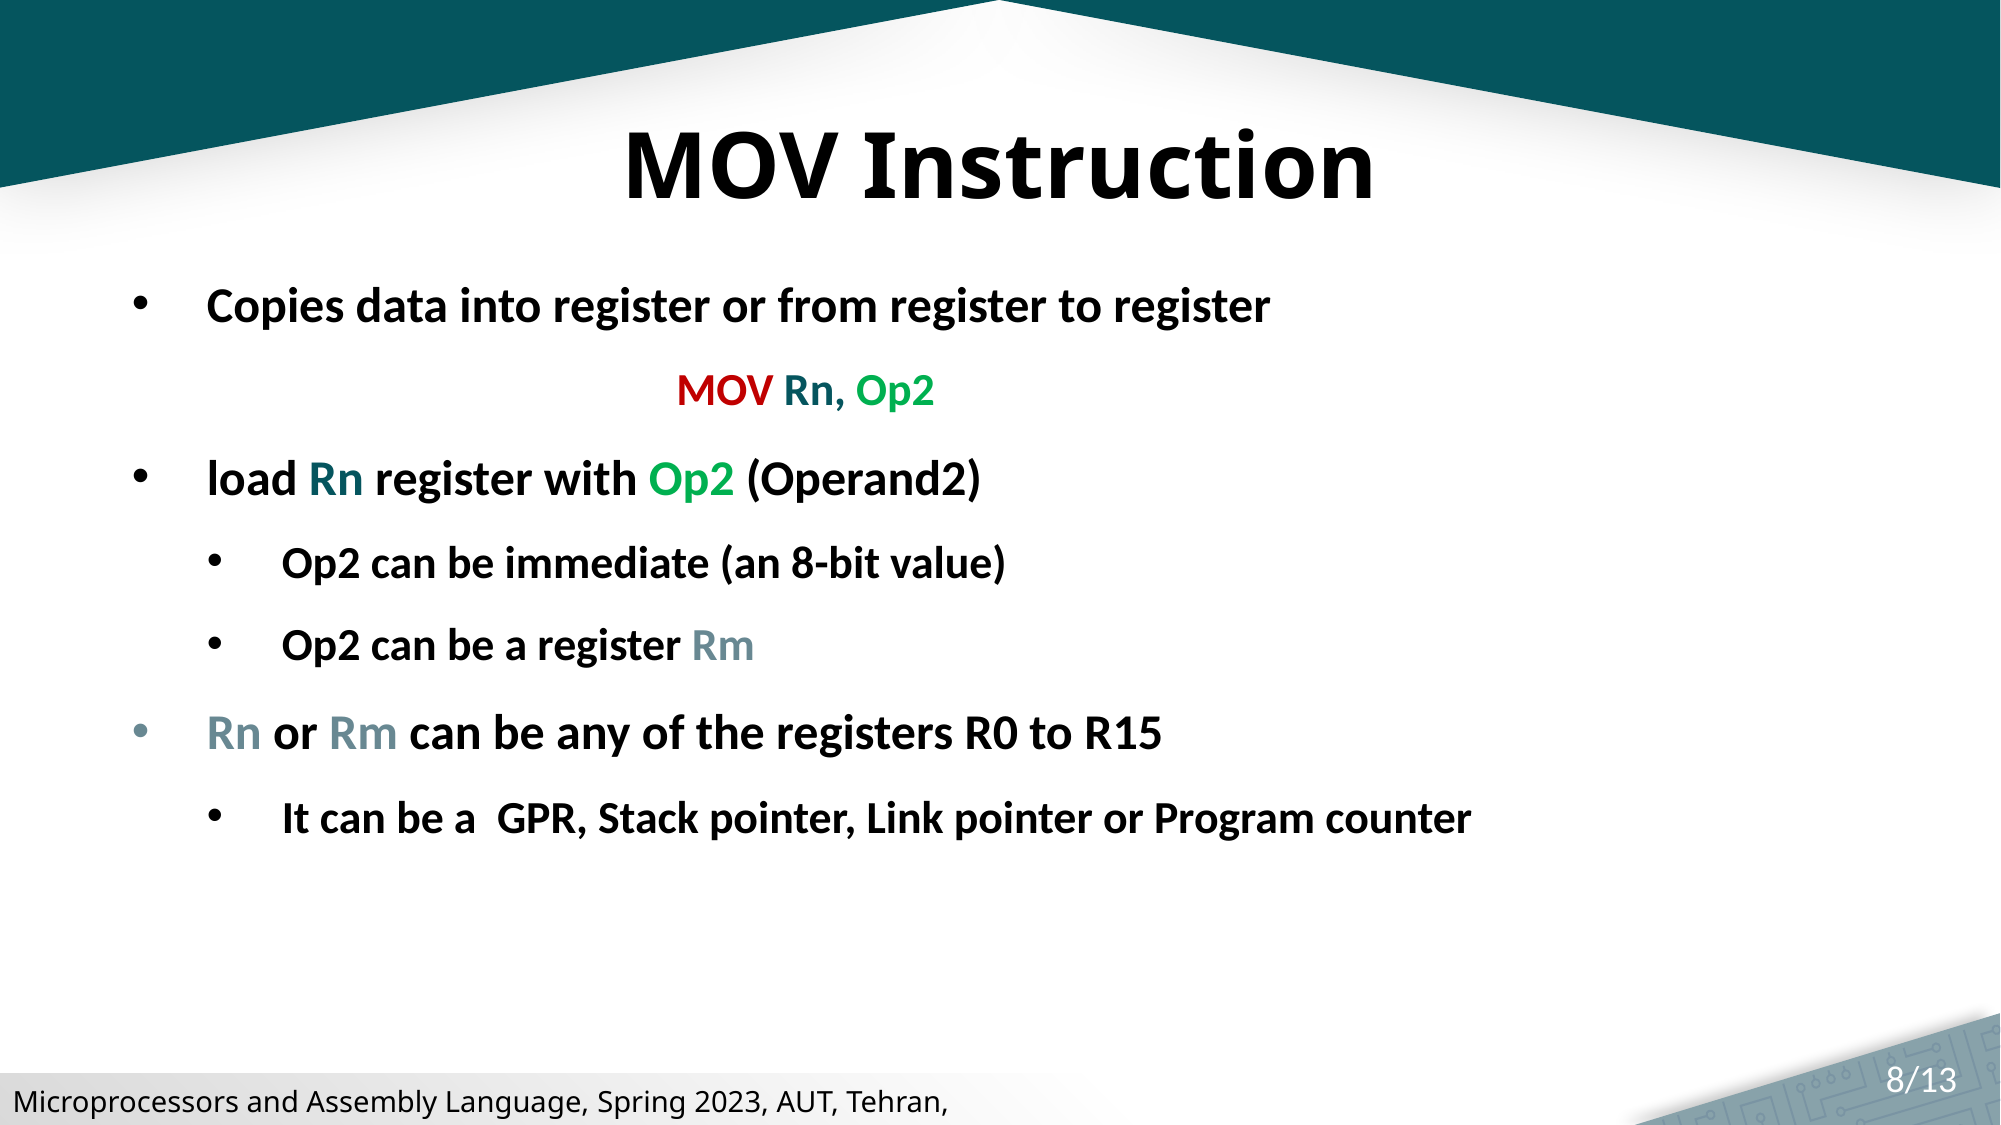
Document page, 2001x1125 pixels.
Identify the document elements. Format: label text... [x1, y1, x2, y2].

text_box Copies data into register or from register to register MOV Rn, Op2 load Rn register with Op2 (Operand2) Op2 can be immediate (an 8-bit value) Op2 can be a register Rm Rn or Rm can be any of the registers R0 to R15 It can be a GPR, Stack pointer, Link pointer or Program counter [117, 235, 1505, 1030]
slide_number 8/13 [1522, 1047, 1973, 1108]
title MOV Instruction [137, 59, 1863, 278]
